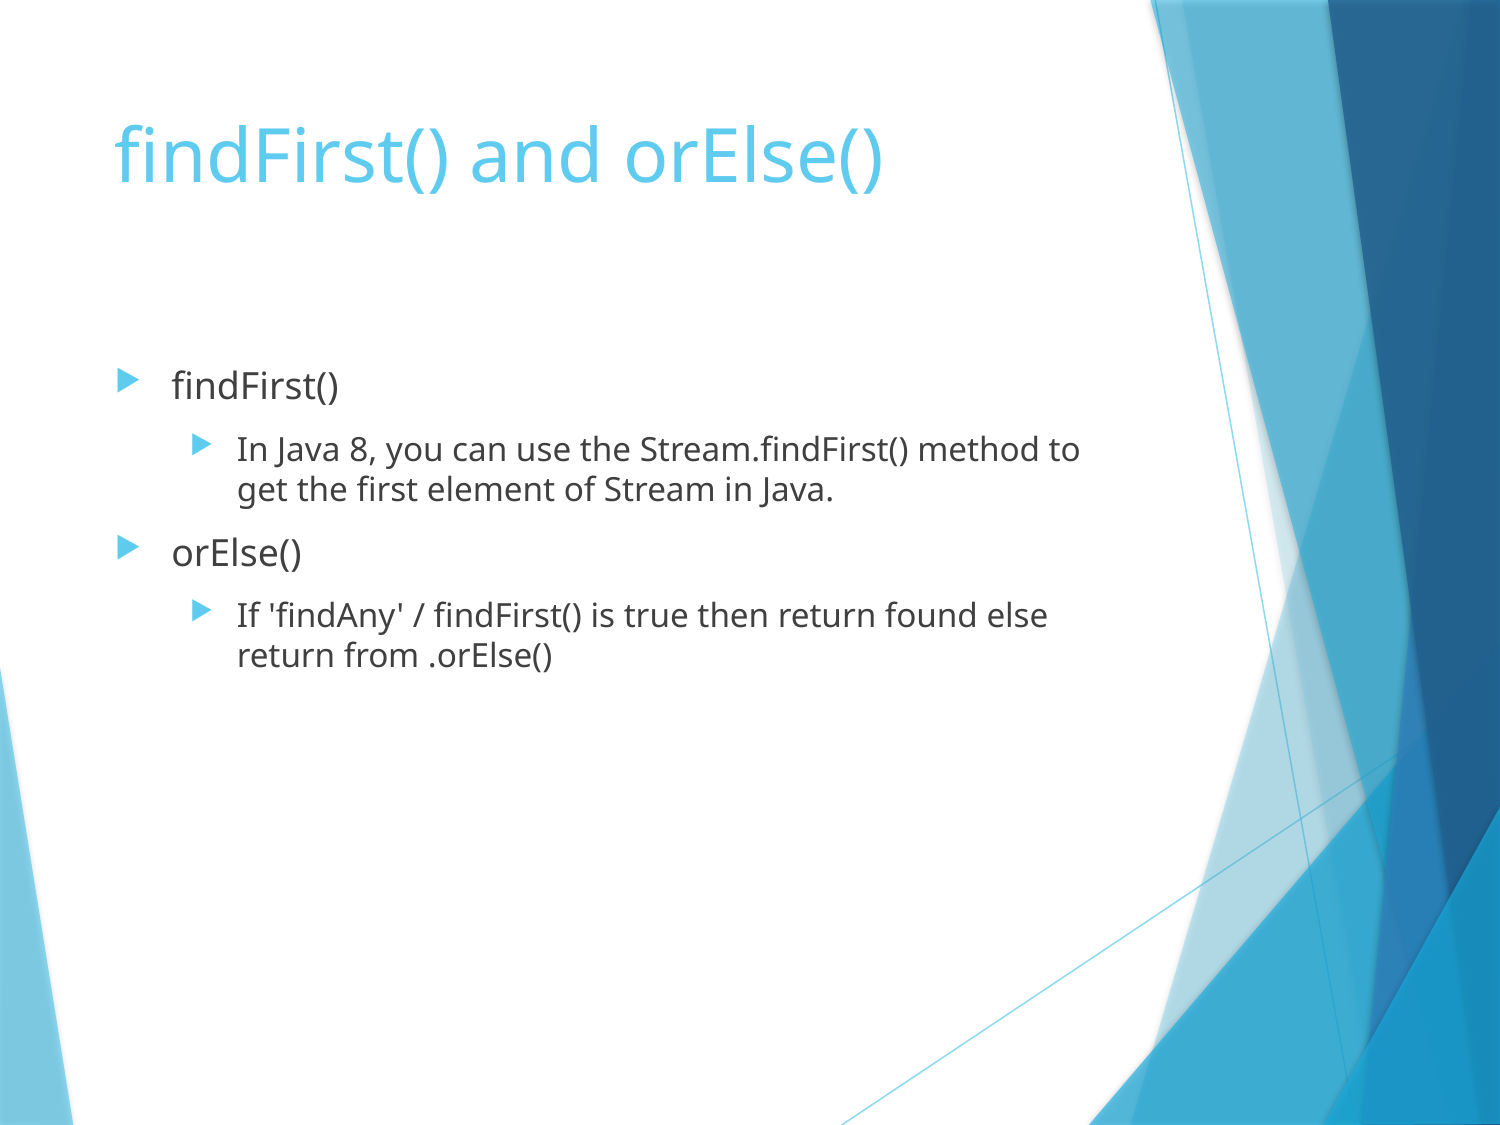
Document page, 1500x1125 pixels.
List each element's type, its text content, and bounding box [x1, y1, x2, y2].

list findFirst() In Java 8, you can use the Stream.findFirst() method to get the first element of Stream in Java. orElse() If 'findAny' / findFirst() is true then return found else return from .orElse() [99, 354, 1142, 992]
title findFirst() and orElse() [99, 99, 1142, 317]
